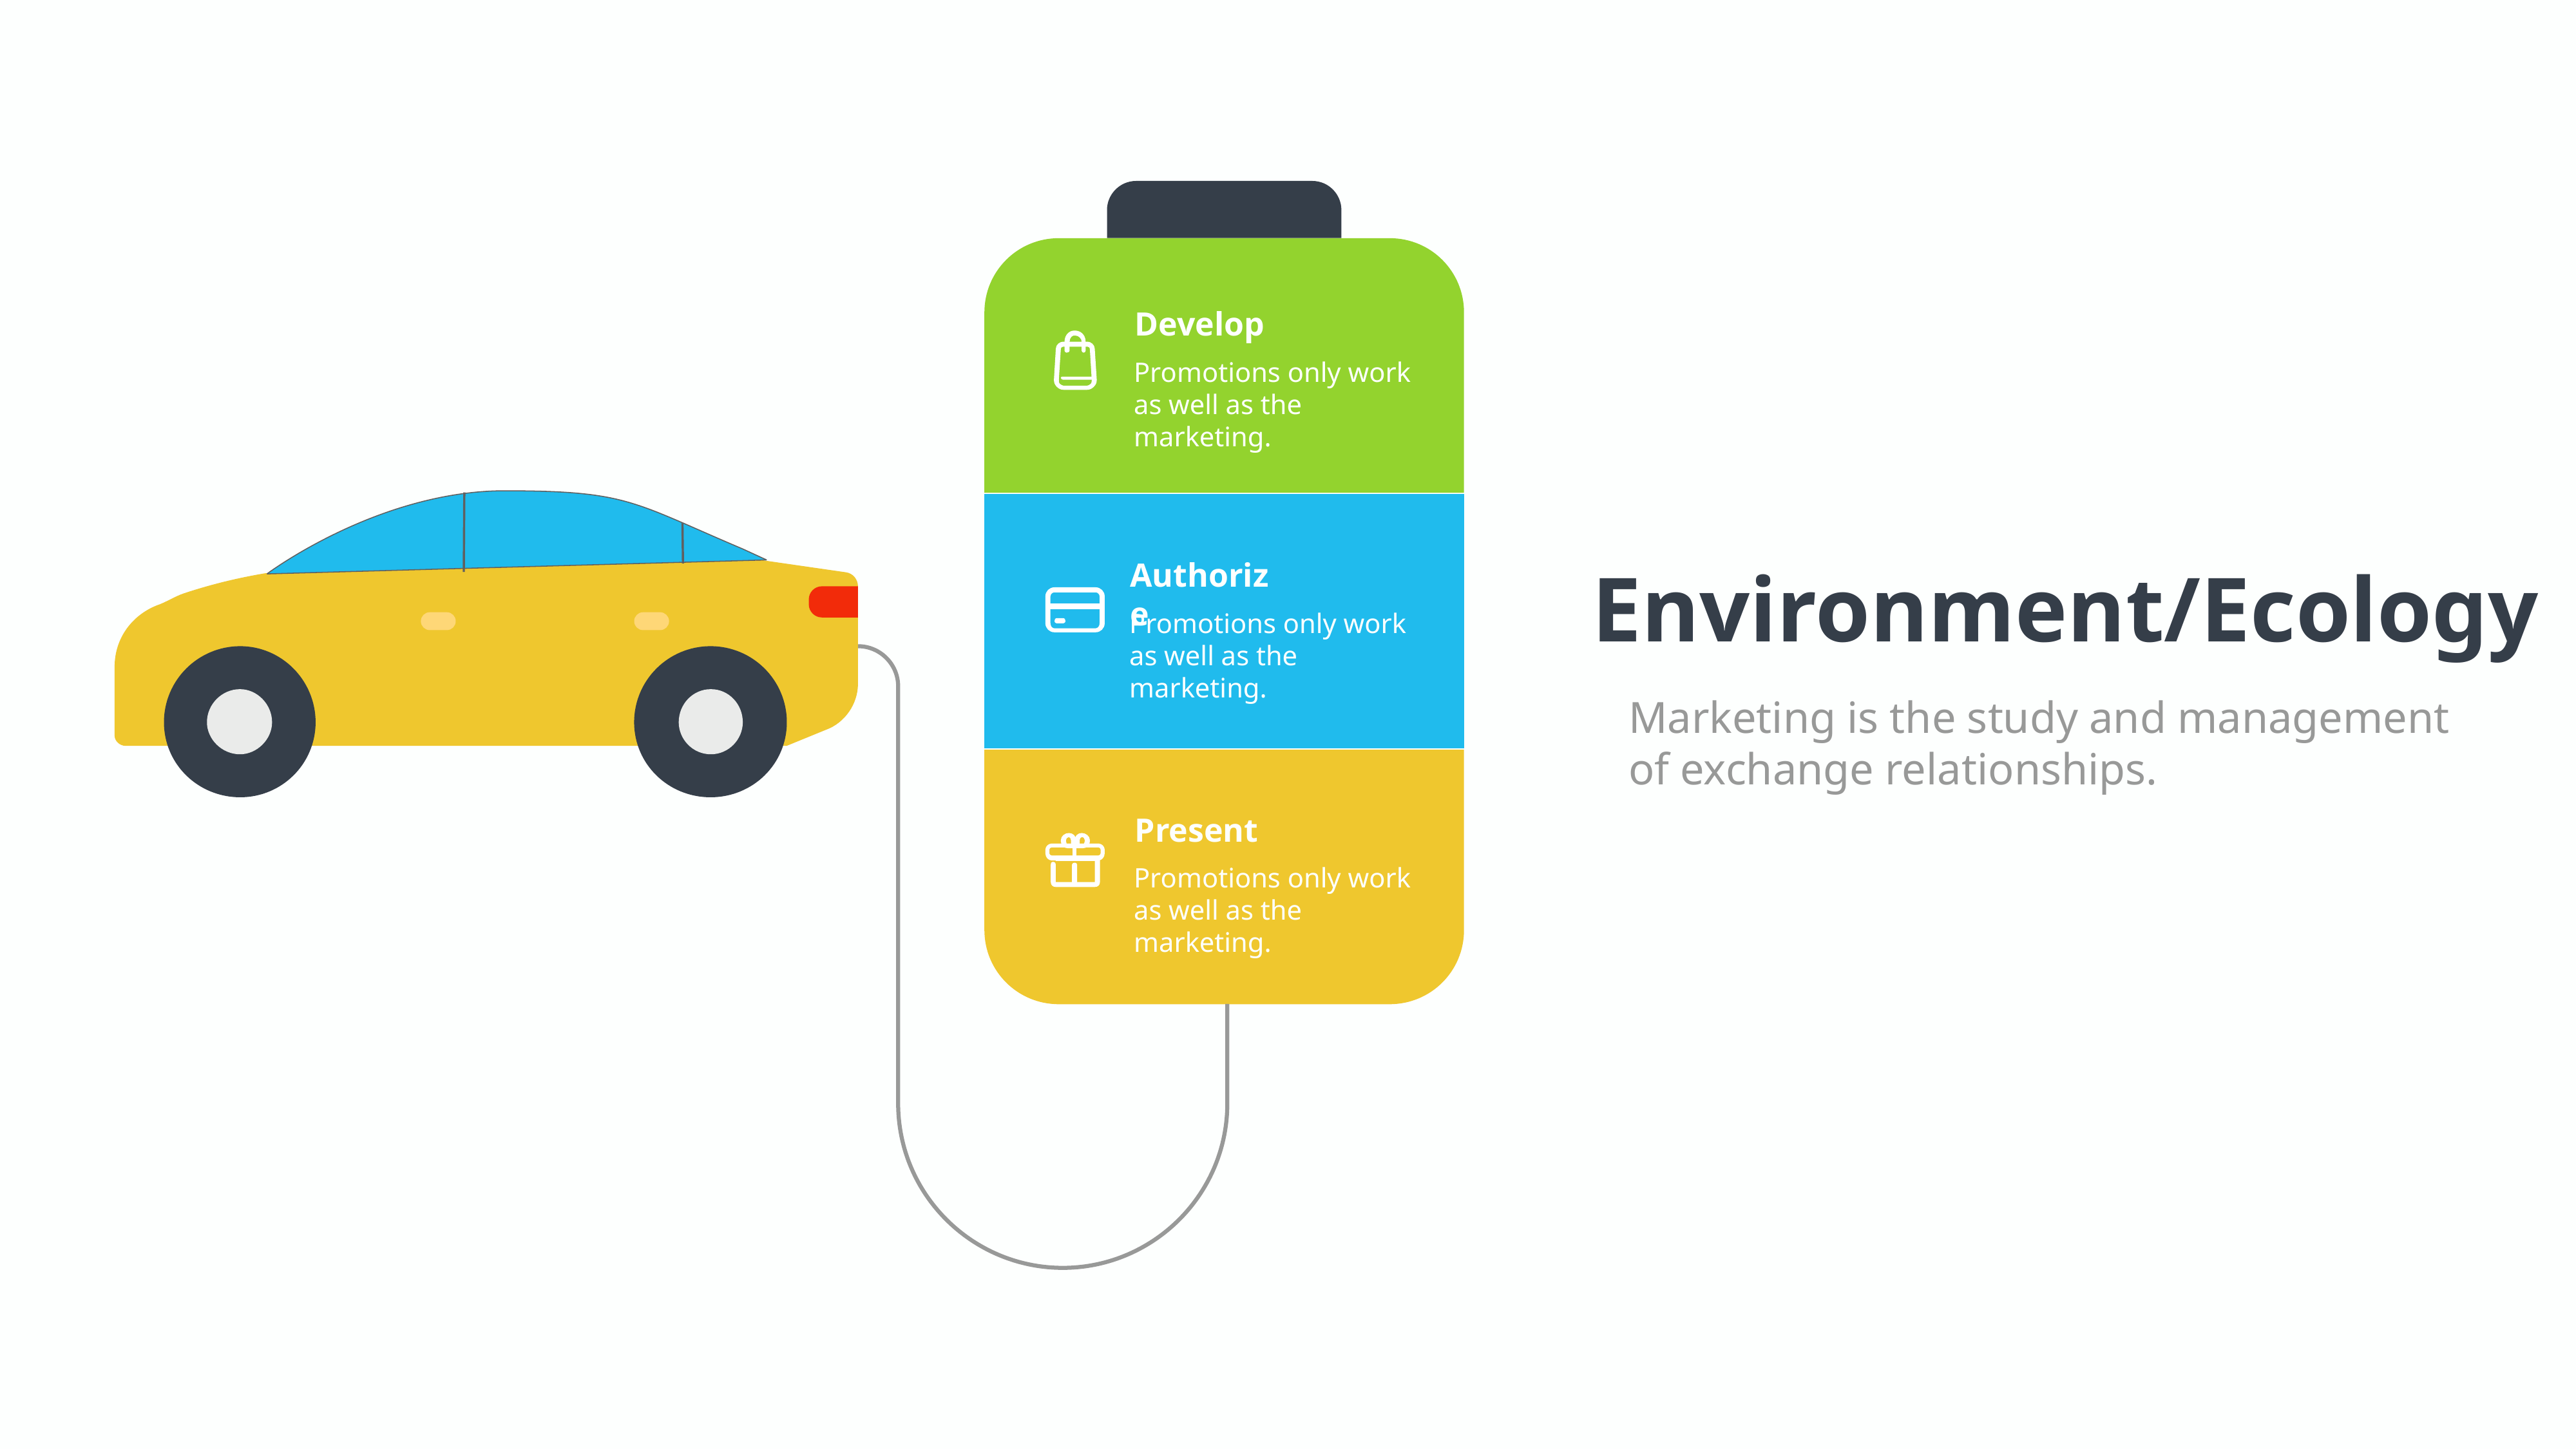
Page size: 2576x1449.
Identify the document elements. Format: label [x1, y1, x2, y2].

text_box [1060, 833, 1075, 843]
text_box [421, 612, 456, 630]
text_box [114, 560, 858, 746]
text_box [1064, 330, 1086, 353]
text_box [1062, 843, 1105, 861]
text_box [164, 646, 316, 797]
text_box [1051, 603, 1100, 610]
text_box [678, 689, 743, 755]
text_box [984, 494, 1464, 749]
text_box [1060, 376, 1091, 380]
text_box [808, 586, 858, 618]
text_box [1124, 299, 1438, 426]
text_box [1045, 587, 1105, 632]
text_box [634, 612, 669, 630]
text_box [1618, 548, 2513, 800]
text_box [267, 493, 464, 574]
text_box [1054, 341, 1097, 390]
text_box [1124, 804, 1438, 932]
text_box [858, 646, 1228, 1268]
text_box [1120, 550, 1434, 677]
text_box [1054, 618, 1066, 623]
text_box [1074, 833, 1090, 843]
text_box [464, 491, 767, 569]
text_box [207, 689, 272, 755]
text_box [1107, 180, 1342, 238]
text_box [1094, 860, 1100, 880]
text_box [984, 238, 1464, 493]
text_box [1072, 848, 1077, 855]
text_box [984, 750, 1464, 1005]
text_box [634, 646, 787, 797]
